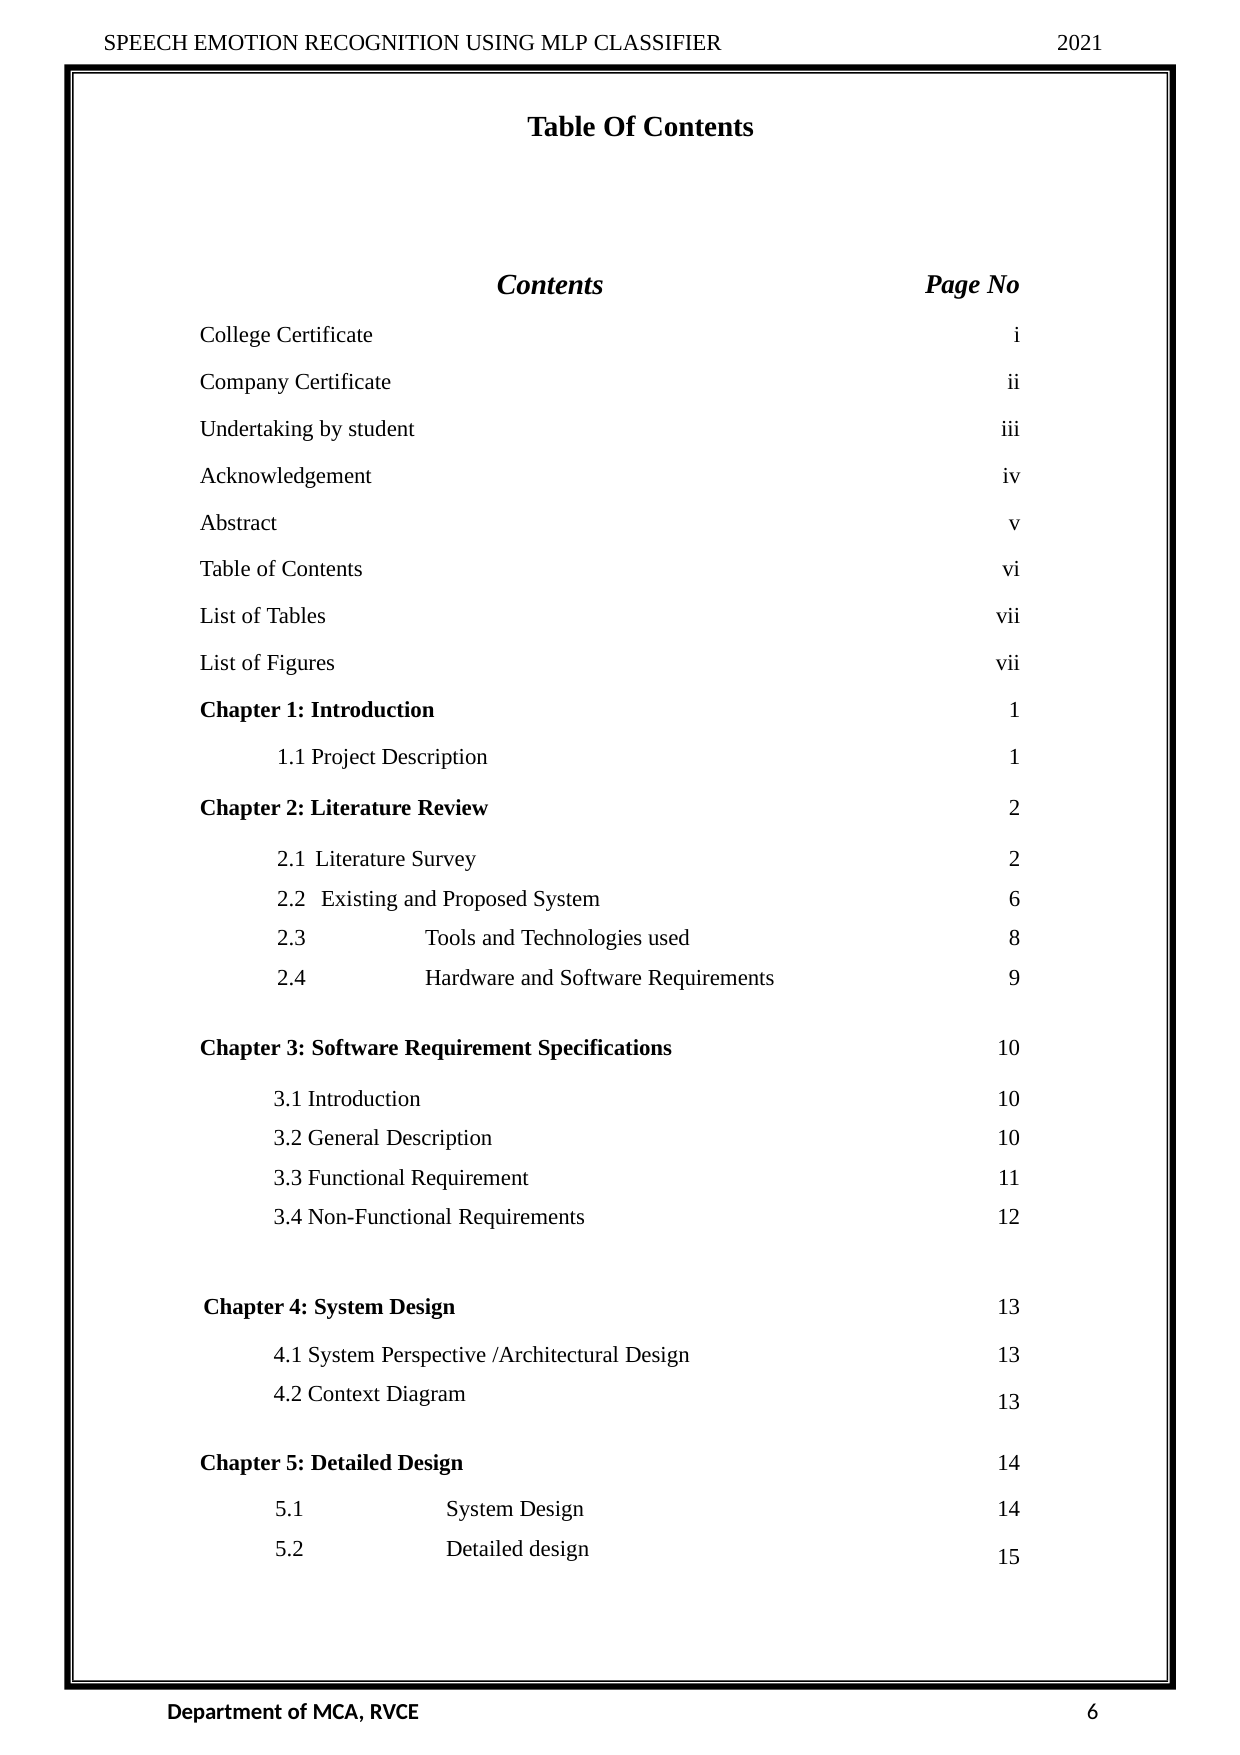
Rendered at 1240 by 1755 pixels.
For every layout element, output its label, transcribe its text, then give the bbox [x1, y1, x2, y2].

table_cell 5.1 System Design [179, 1488, 807, 1531]
table_cell vii [807, 642, 1040, 689]
table_cell 4.1 System Perspective /Architectural Design [179, 1334, 807, 1377]
table_cell 2 [807, 836, 1040, 881]
table_cell List of Figures [179, 642, 807, 689]
table_cell Chapter 1: Introduction [179, 689, 807, 736]
text_box Department of MCA, RVCE [165, 1700, 423, 1725]
table_cell 9 [807, 960, 1040, 1015]
table_cell vi [807, 548, 1040, 595]
table_cell Acknowledgement [179, 454, 807, 501]
table_cell 4.2 Context Diagram [179, 1377, 807, 1434]
table_cell 5.2 Detailed design [179, 1531, 807, 1571]
table_cell 8 [807, 921, 1040, 960]
table_cell 15 [807, 1531, 1040, 1571]
table_cell 13 [807, 1377, 1040, 1434]
table_cell 3.3 Functional Requirement [179, 1160, 807, 1200]
table_cell 1 [807, 736, 1040, 785]
table_cell 1 [807, 689, 1040, 736]
text_box SPEECH EMOTION RECOGNITION USING MLP CLASSIFIER [101, 25, 728, 56]
table_cell 3.2 General Description [179, 1121, 807, 1160]
table_header Contents [179, 269, 807, 313]
table_cell vii [807, 595, 1040, 642]
table_cell Table of Contents [179, 548, 807, 595]
table_cell 10 [807, 1121, 1040, 1160]
table_cell ii [807, 360, 1040, 407]
table_cell v [807, 501, 1040, 548]
text_box 2021 [1055, 25, 1106, 56]
table_cell List of Tables [179, 595, 807, 642]
table_cell 10 [807, 1076, 1040, 1121]
text_box vii [1080, 1700, 1115, 1725]
table_cell 3.4 Non-Functional Requirements [179, 1200, 807, 1265]
table_cell Company Certificate [179, 360, 807, 407]
table_cell 12 [807, 1200, 1040, 1265]
table_cell College Certificate [179, 313, 807, 360]
table_cell 2.1 Literature Survey [179, 836, 807, 881]
table_cell 3.1 Introduction [179, 1076, 807, 1121]
table_cell iv [807, 454, 1040, 501]
table_cell 14 [807, 1434, 1040, 1488]
table_cell iii [807, 407, 1040, 454]
table_header Page No [807, 269, 1040, 313]
table_cell Chapter 4: System Design [179, 1265, 807, 1334]
table_cell 13 [807, 1265, 1040, 1334]
table_cell Abstract [179, 501, 807, 548]
text_box [64, 64, 1176, 1690]
table_cell Chapter 5: Detailed Design [179, 1434, 807, 1488]
table_cell 10 [807, 1015, 1040, 1076]
table_cell 2.3 Tools and Technologies used [179, 921, 807, 960]
table_cell 1.1 Project Description [179, 736, 807, 785]
table_cell 11 [807, 1160, 1040, 1200]
table_cell Chapter 3: Software Requirement Specifications [179, 1015, 807, 1076]
table_cell 2.2 Existing and Proposed System [179, 881, 807, 921]
table_cell Undertaking by student [179, 407, 807, 454]
table_cell 13 [807, 1334, 1040, 1377]
table_cell 14 [807, 1488, 1040, 1531]
table_cell 6 [807, 881, 1040, 921]
table_cell i [807, 313, 1040, 360]
text_box Table Of Contents [525, 105, 760, 143]
table_cell Chapter 2: Literature Review [179, 785, 807, 836]
table_cell 2 [807, 785, 1040, 836]
table_cell 2.4 Hardware and Software Requirements [179, 960, 807, 1015]
